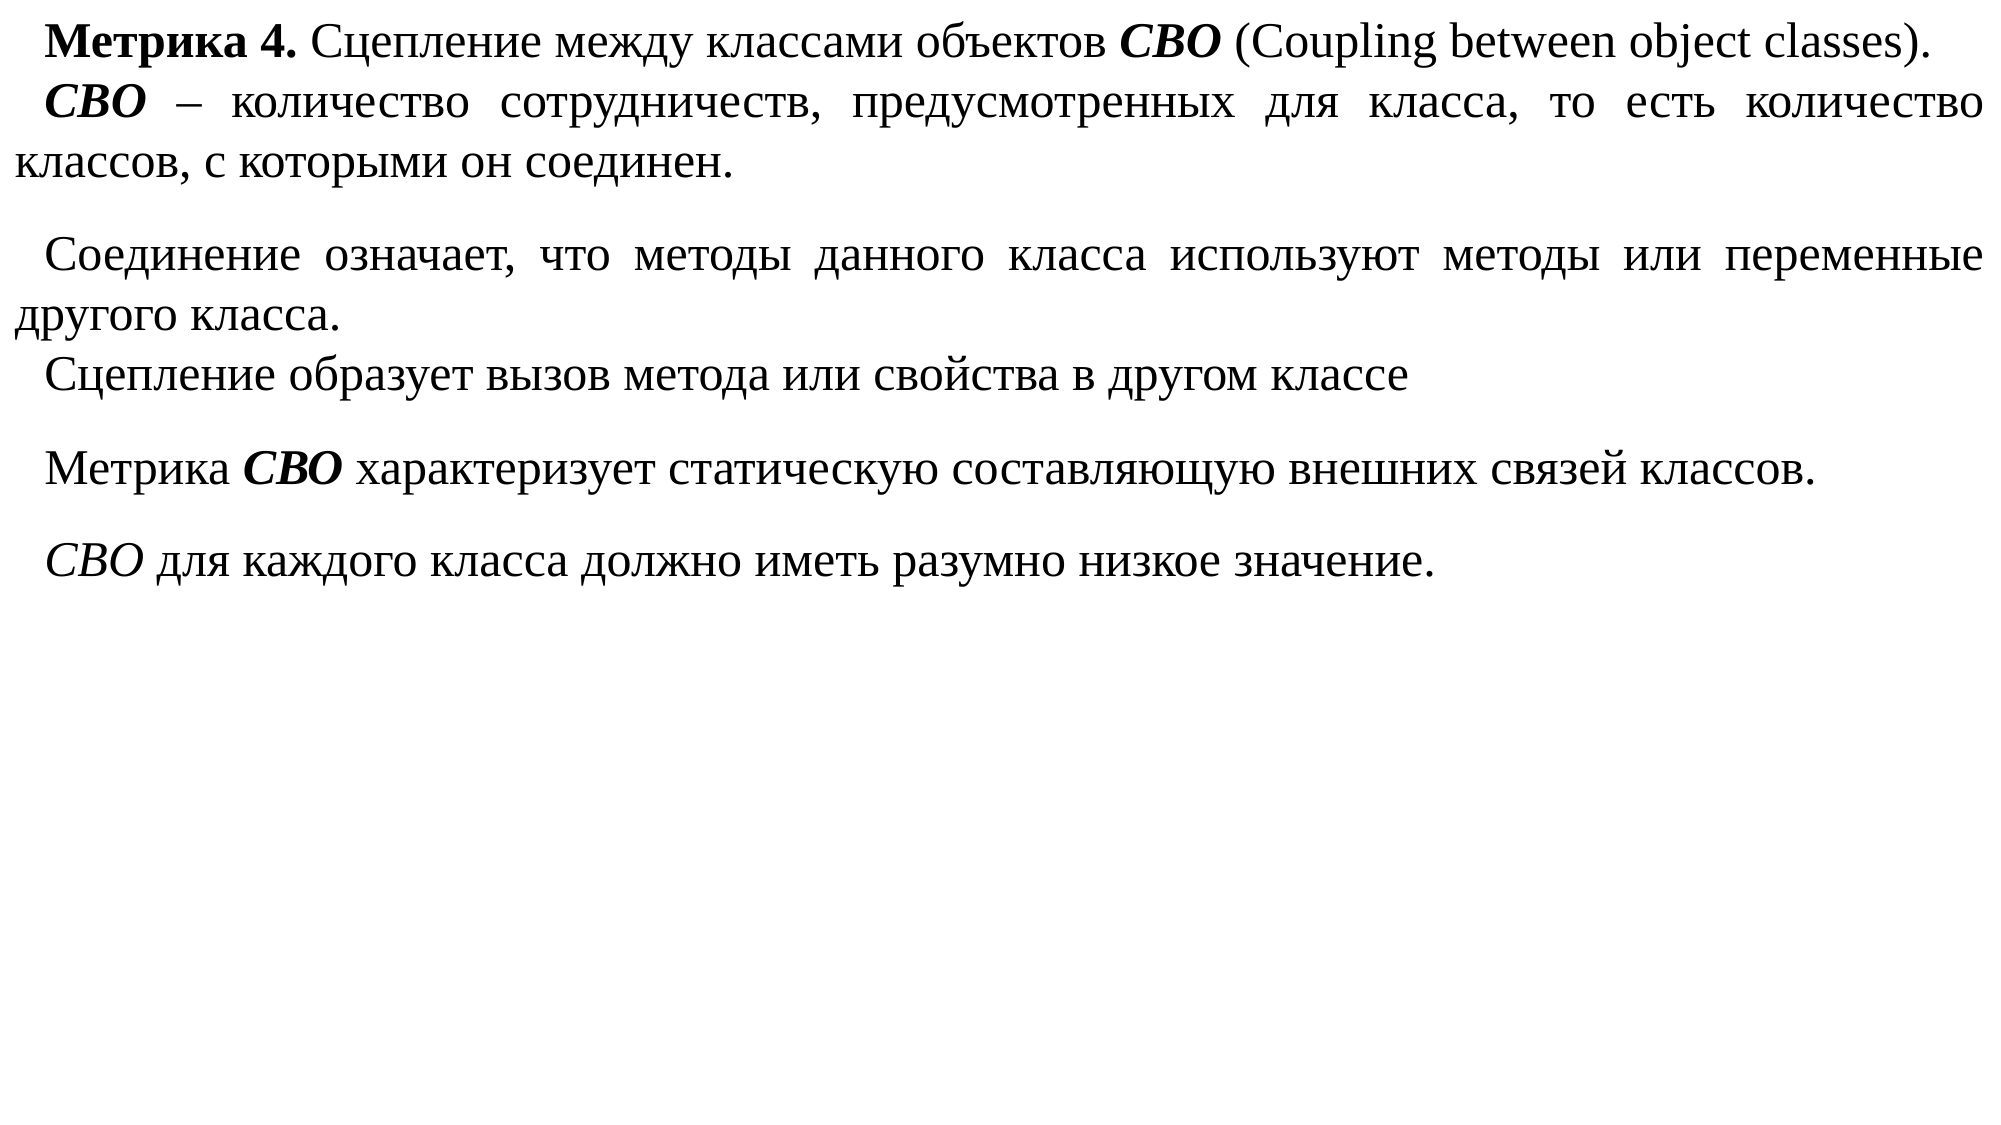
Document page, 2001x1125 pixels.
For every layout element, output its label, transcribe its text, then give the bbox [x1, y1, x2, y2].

text_box Метрика СВО характеризует статическую составляющую внешних связей классов. [0, 427, 2000, 502]
text_box CBO для каждого класса должно иметь разумно низкое значение. [0, 519, 2000, 595]
text_box Соединение означает, что методы данного класса используют методы или переменные другого класса. Сцепление образует вызов метода или свойства в другом классе [0, 213, 2000, 409]
text_box Метрика 4. Сцепление между классами объектов CBO (Coupling between object classes). CBO – количество сотрудничеств, предусмотренных для класса, то есть количество классов, с которыми он соединен. [0, 0, 2000, 195]
